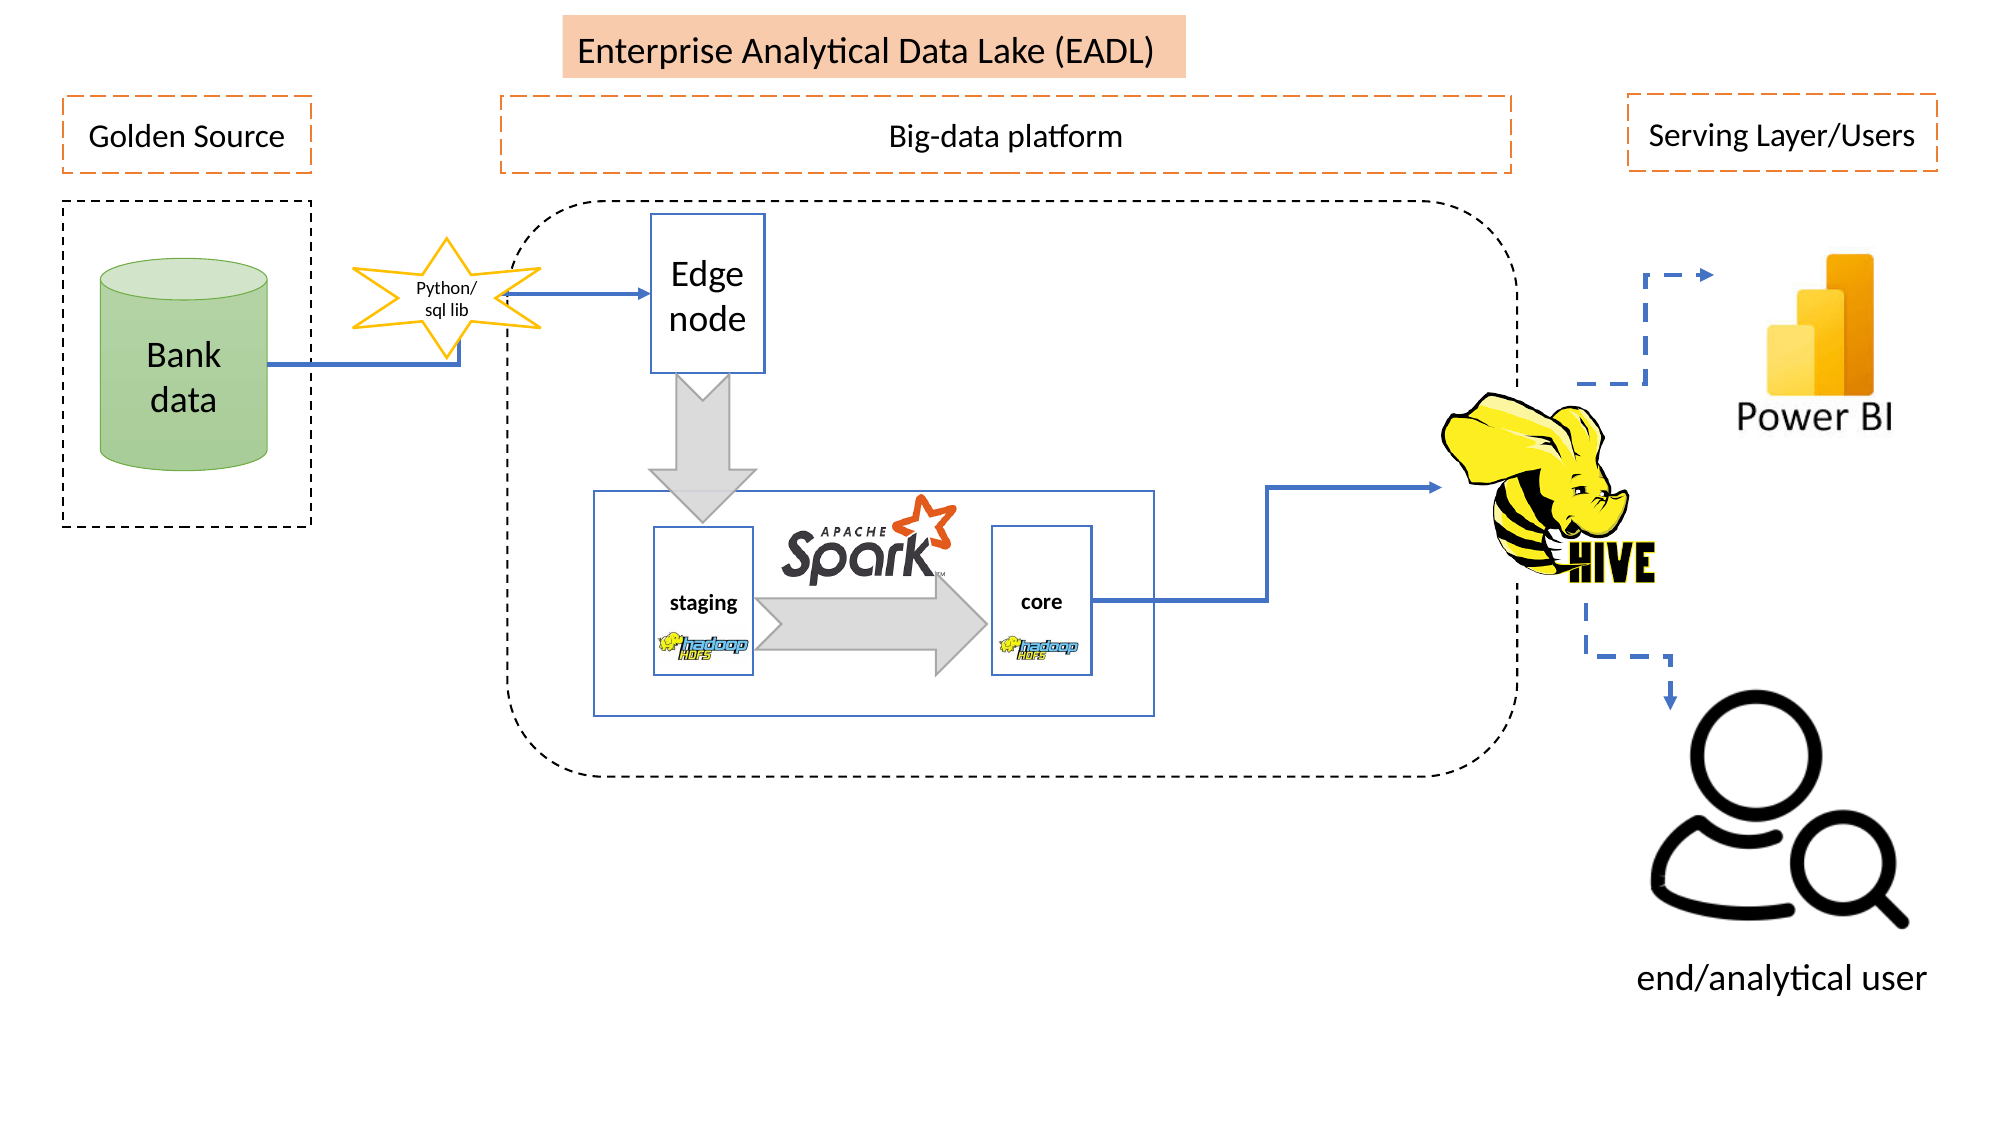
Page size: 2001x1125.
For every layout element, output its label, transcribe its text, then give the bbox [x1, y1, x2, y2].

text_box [1576, 274, 1715, 385]
text_box Enterprise Analytical Data Lake (EADL) [562, 15, 1186, 78]
text_box [506, 365, 1519, 778]
text_box Serving Layer/Users [1627, 93, 1938, 172]
text_box [509, 200, 1519, 490]
picture [781, 494, 957, 586]
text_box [1574, 614, 1682, 699]
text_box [992, 526, 1092, 675]
picture [1441, 246, 1989, 583]
text_box Golden Source [62, 95, 312, 174]
text_box Bank data [99, 257, 268, 472]
text_box [62, 200, 312, 528]
text_box [593, 490, 1155, 717]
text_box Python/sql lib [352, 236, 542, 293]
text_box Big-data platform [500, 95, 1512, 174]
text_box Edge node [650, 213, 766, 374]
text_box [267, 293, 651, 365]
text_box [754, 586, 989, 678]
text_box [654, 526, 754, 676]
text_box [1091, 487, 1442, 601]
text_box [1619, 665, 1945, 1007]
text_box [647, 371, 759, 525]
